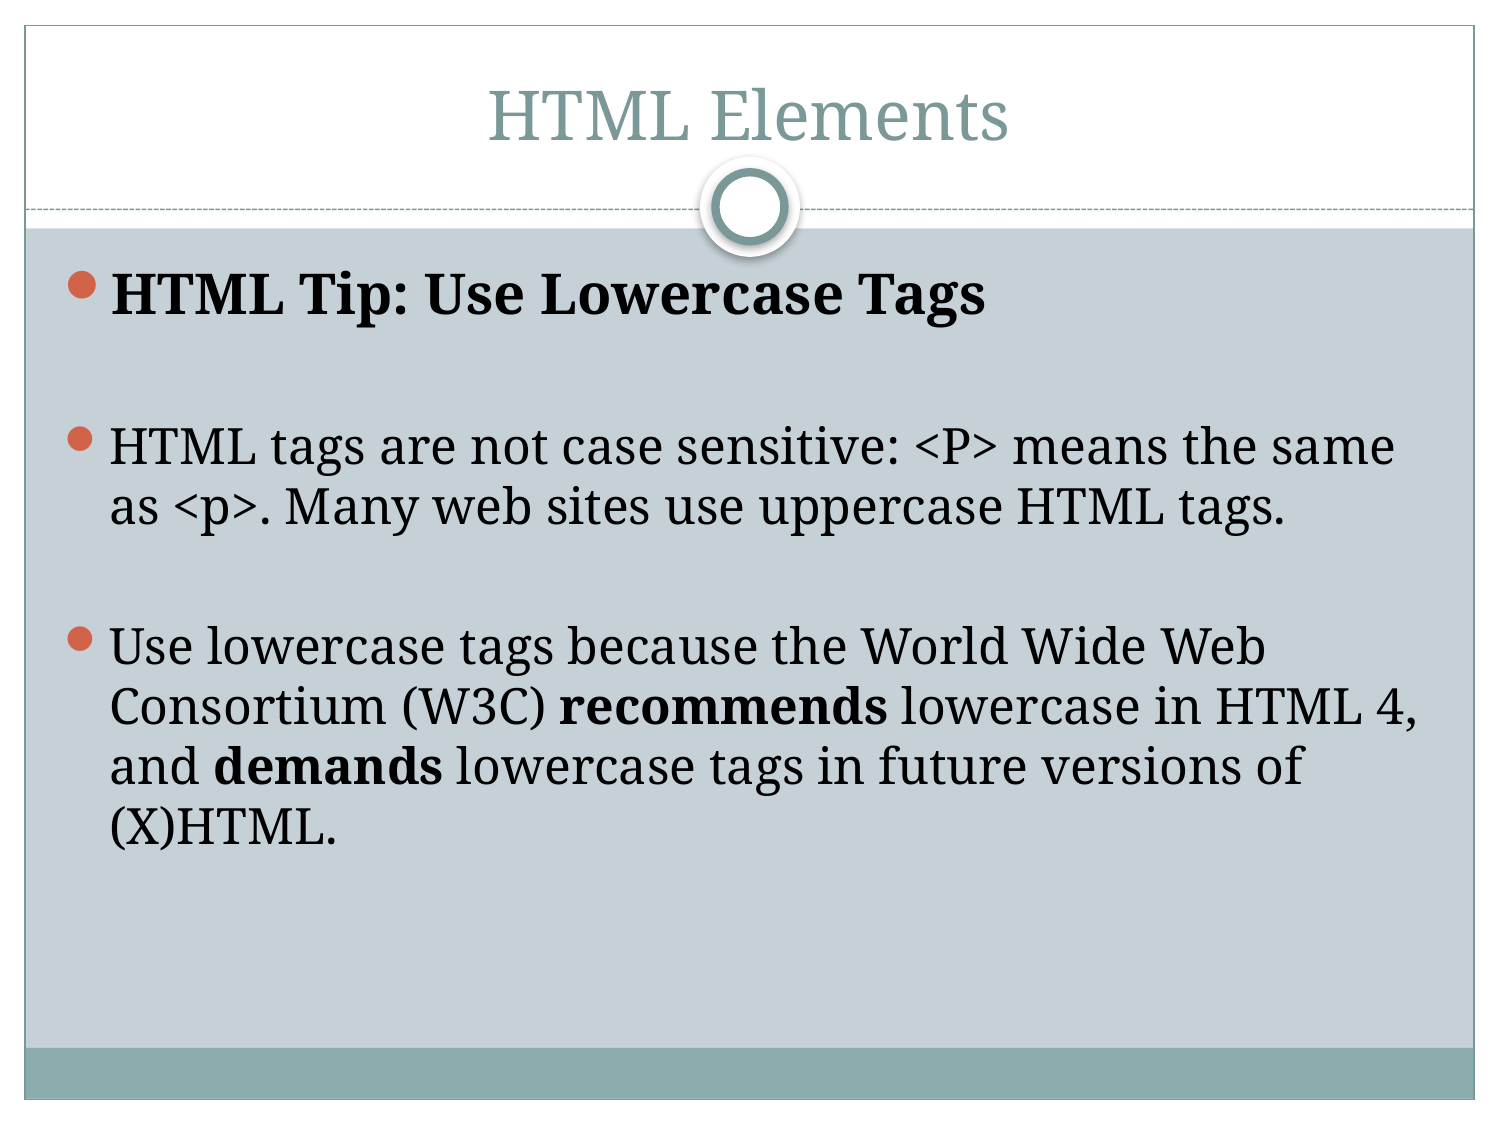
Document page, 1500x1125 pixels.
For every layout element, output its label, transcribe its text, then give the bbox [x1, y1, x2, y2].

list HTML Tip: Use Lowercase Tags HTML tags are not case sensitive: <P> means the same as <p>. Many web sites use uppercase HTML tags. Use lowercase tags because the World Wide Web Consortium (W3C) recommends lowercase in HTML 4, and demands lowercase tags in future versions of (X)HTML. [49, 250, 1445, 1001]
title HTML Elements [49, 37, 1450, 162]
